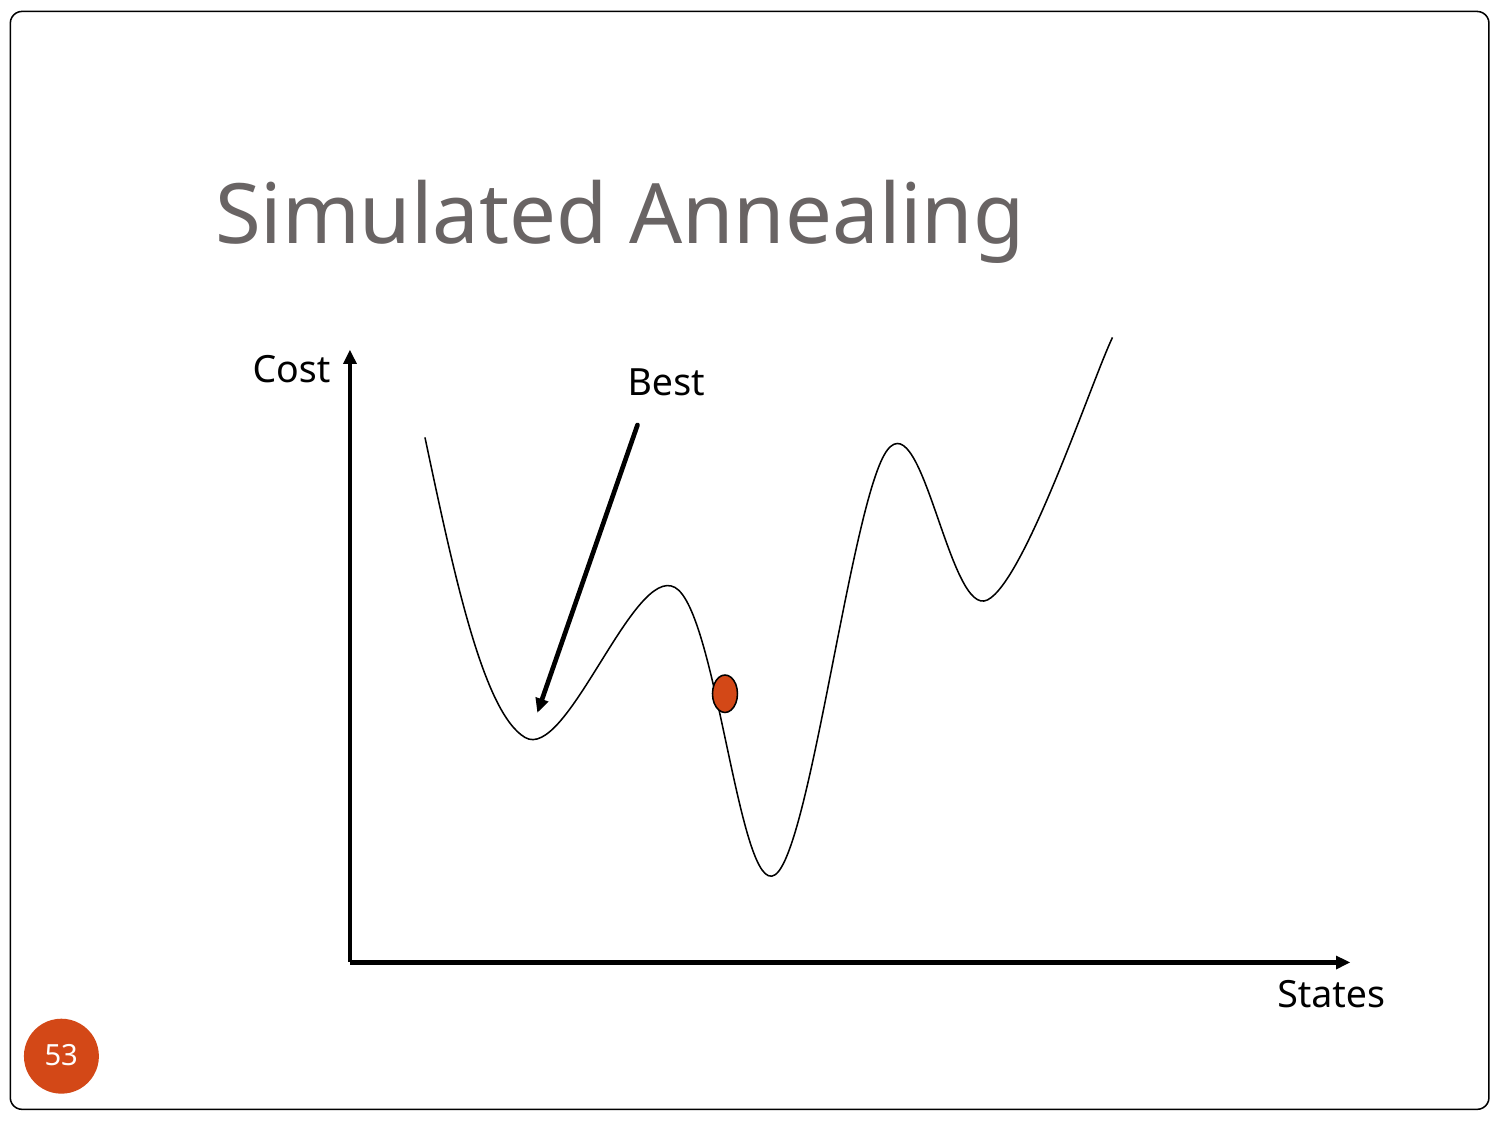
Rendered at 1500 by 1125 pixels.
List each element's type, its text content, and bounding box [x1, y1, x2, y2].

text_box ‹#› [23, 1018, 99, 1094]
text_box Best [612, 350, 738, 411]
text_box States [1262, 962, 1438, 1023]
title Simulated Annealing [200, 140, 1479, 275]
text_box Cost [237, 337, 400, 398]
text_box [712, 675, 738, 713]
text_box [537, 424, 638, 713]
text_box [424, 337, 1113, 877]
